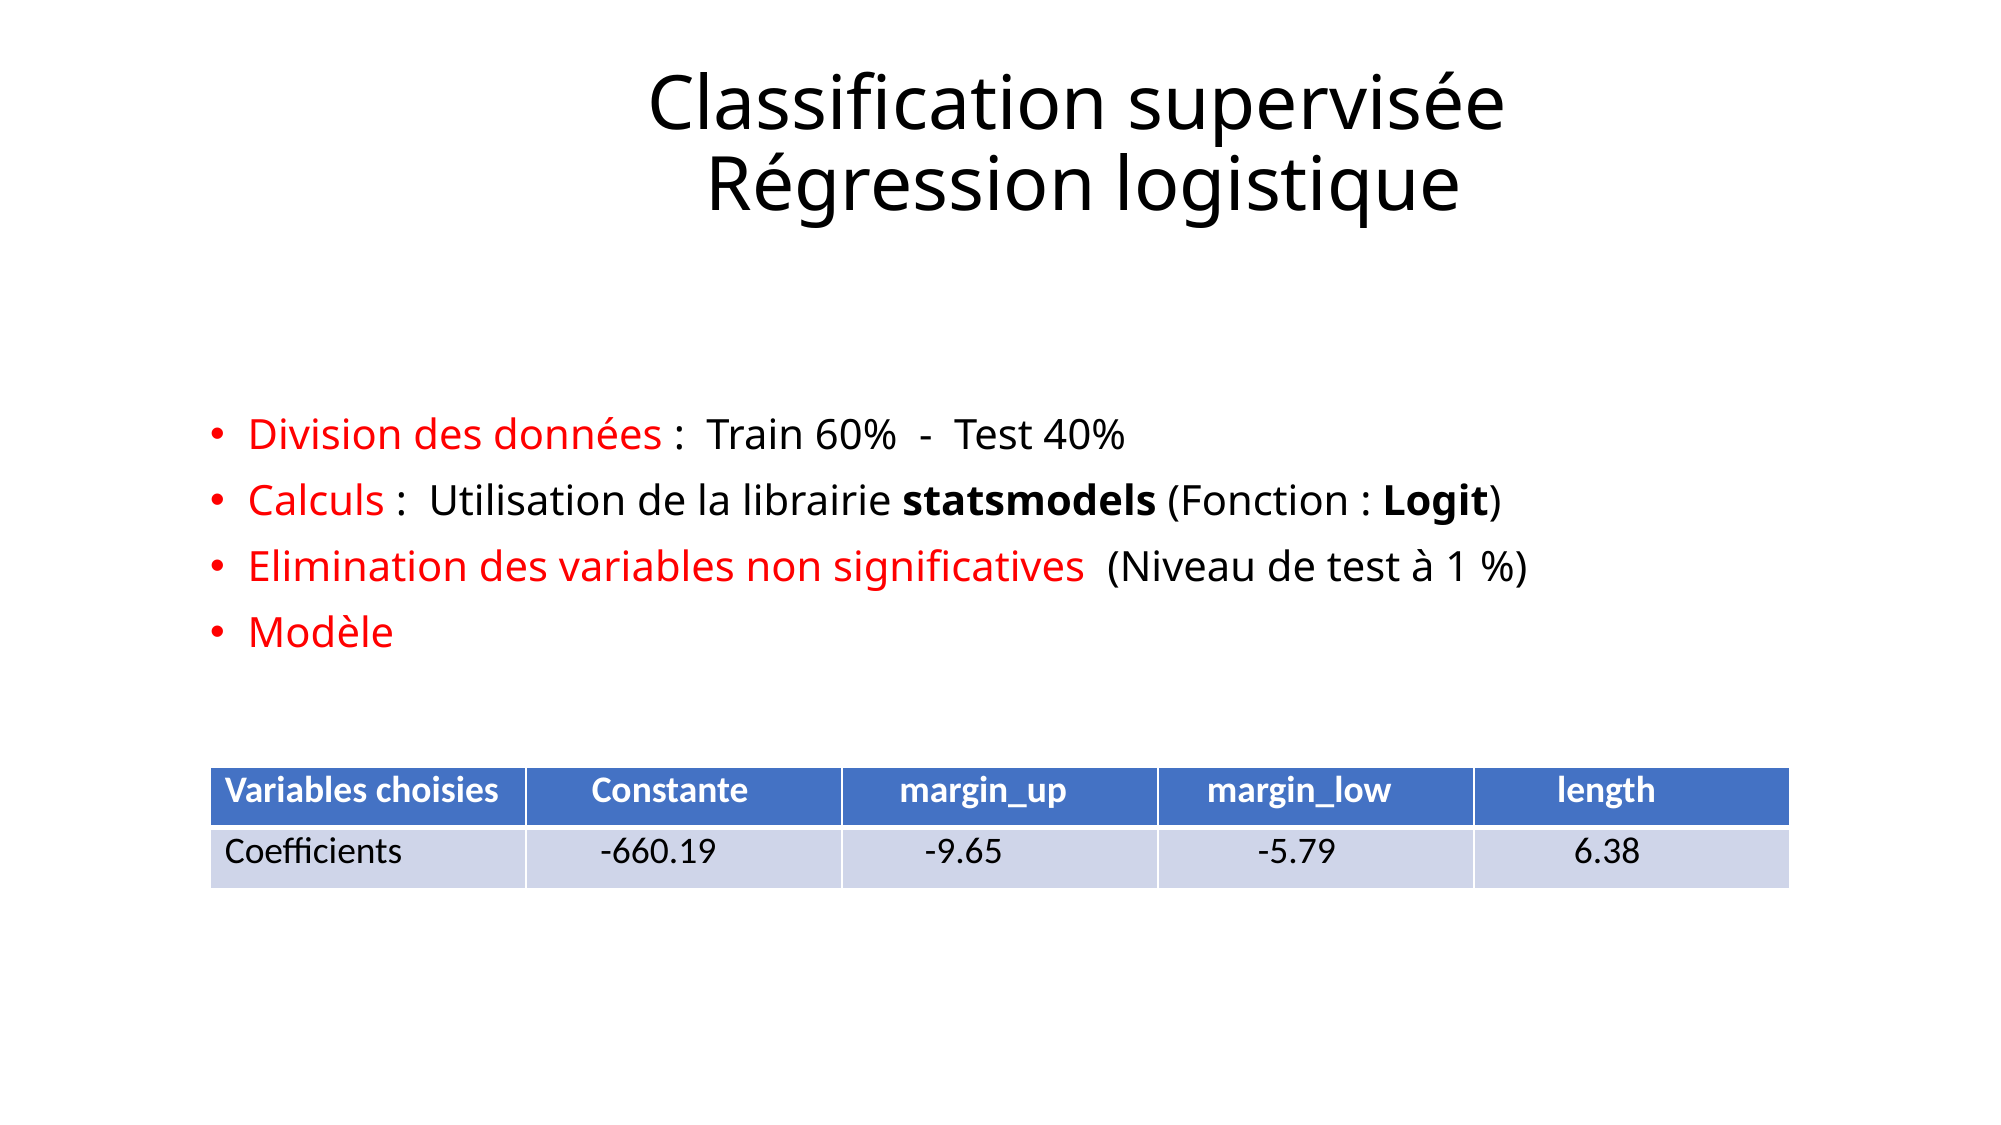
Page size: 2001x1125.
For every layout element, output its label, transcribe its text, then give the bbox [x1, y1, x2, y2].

title Classification supervisée Régression logistique [105, 52, 1895, 240]
table_header margin_low [1159, 768, 1473, 825]
table_cell -9.65 [843, 830, 1157, 888]
table_header Variables choisies [211, 768, 525, 825]
table_header margin_up [843, 768, 1157, 825]
table_header length [1475, 768, 1789, 825]
table_header Constante [527, 768, 841, 825]
list Division des données : Train 60% - Test 40% Calculs : Utilisation de la librairie statsmodels (Fonction : Logit) Elimination des variables non significatives (Niveau de test à 1 %) Modèle [195, 278, 1634, 1059]
table_cell Coefficients [211, 830, 525, 888]
table_cell -5.79 [1159, 830, 1473, 888]
table_cell 6.38 [1475, 830, 1789, 888]
table_cell -660.19 [527, 830, 841, 888]
